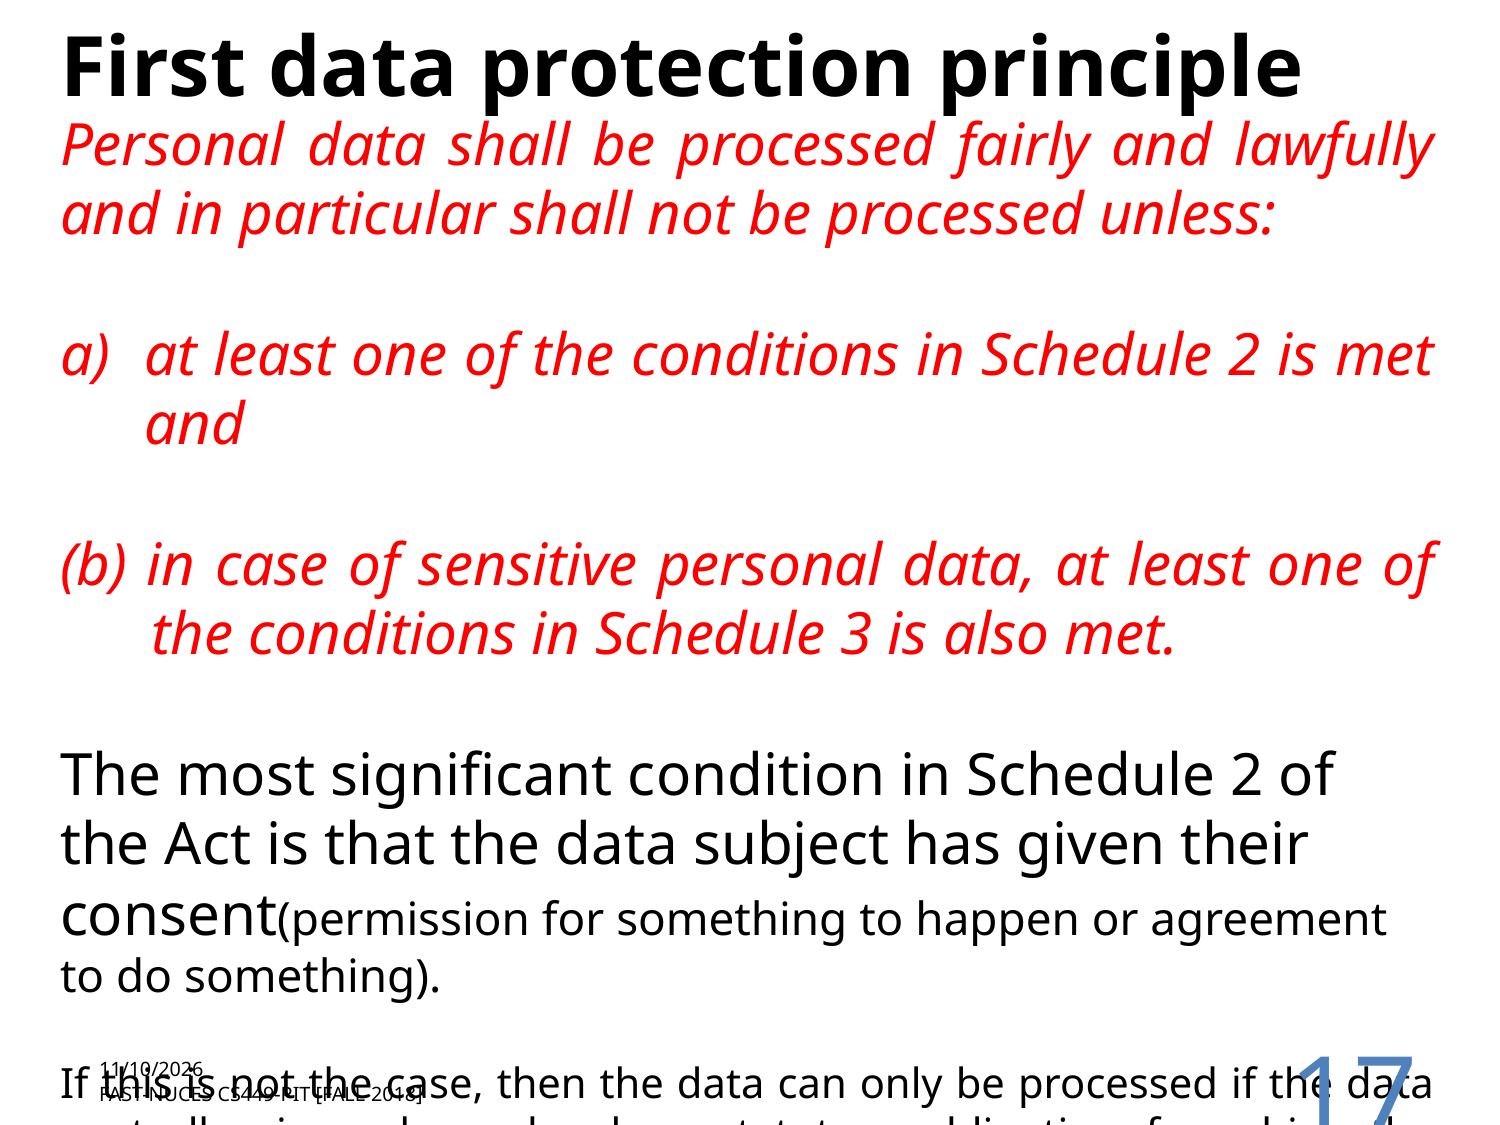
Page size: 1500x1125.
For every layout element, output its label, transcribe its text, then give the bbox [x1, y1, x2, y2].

text_box FAST-NUCES CS449-PIT [Fall-2018] [84, 1075, 703, 1113]
text_box First data protection principle [59, 12, 1485, 120]
text_box Personal data shall be processed fairly and lawfully and in particular shall not be processed unless: at least one of the conditions in Schedule 2 is met and (b) in case of sensitive personal data, at least one of the conditions in Schedule 3 is also met. The most significant condition in Schedule 2 of the Act is that the data subject has given their consent(permission for something to happen or agreement to do something). If this is not the case, then the data can only be processed if the data controller is under a legal or statutory obligation for which the processing is necessary. [60, 106, 1435, 900]
text_box 12/18/2018 [84, 1051, 591, 1075]
text_box [812, 387, 1450, 1075]
text_box <number> [1072, 956, 1433, 1125]
